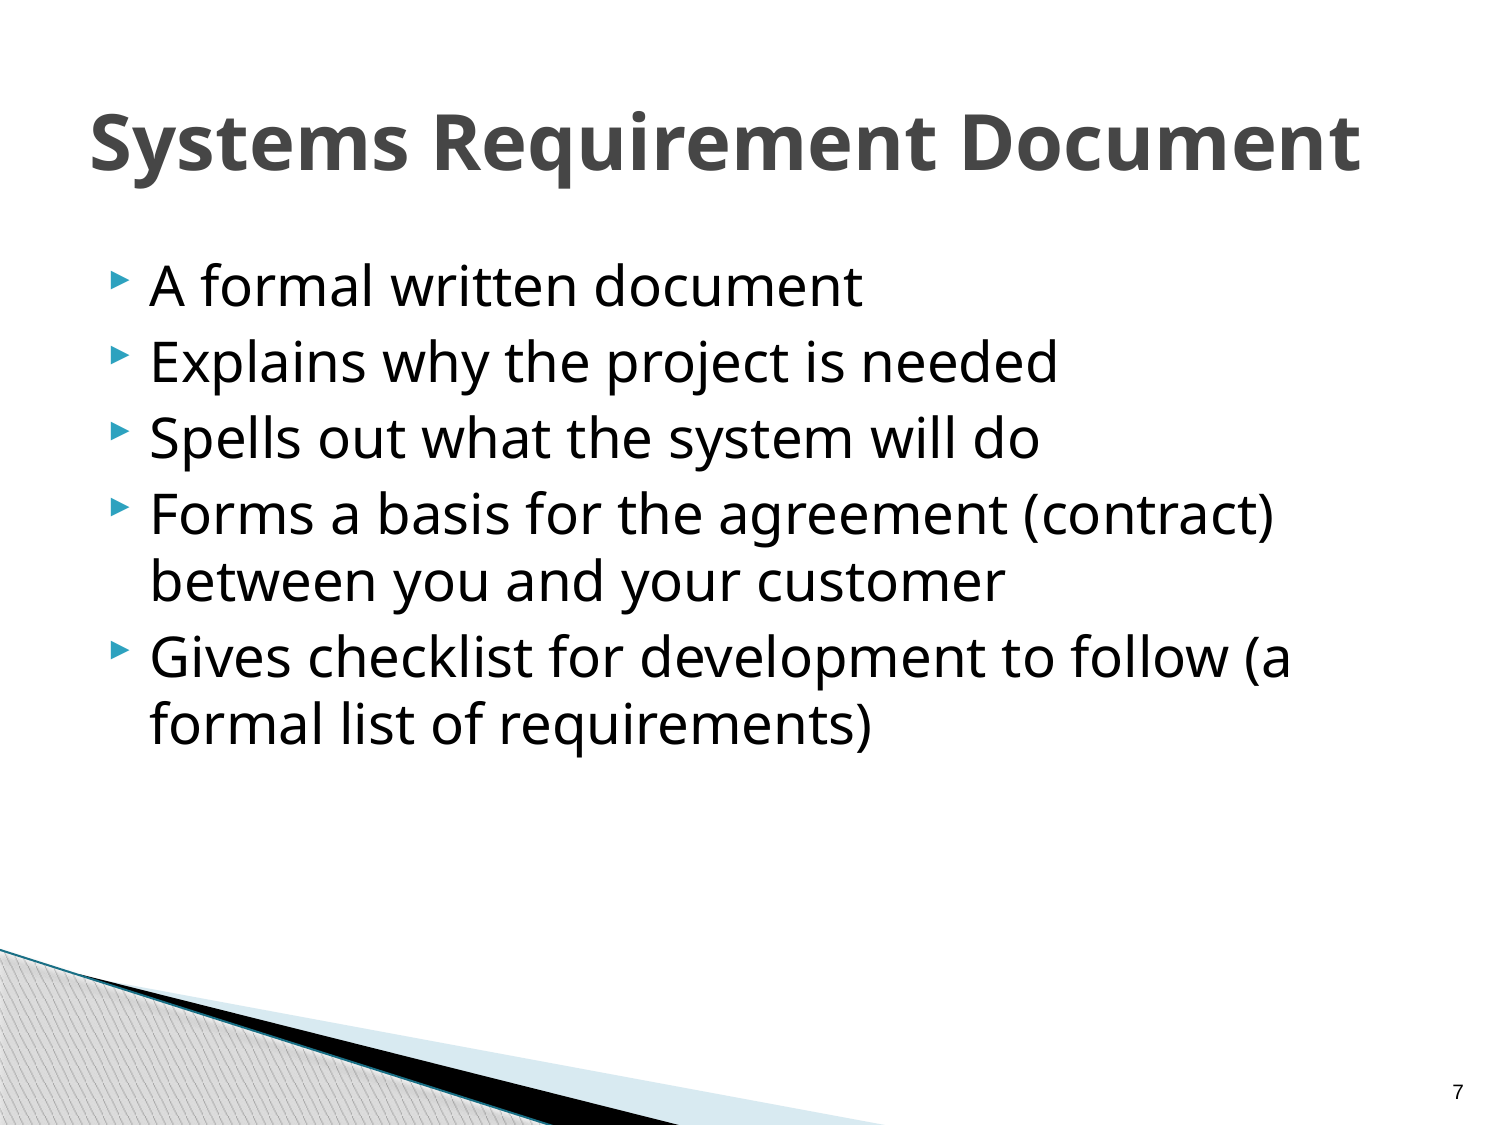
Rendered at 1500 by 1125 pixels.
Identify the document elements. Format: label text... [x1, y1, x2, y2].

title Systems Requirement Document [75, 45, 1425, 233]
list A formal written document Explains why the project is needed Spells out what the system will do Forms a basis for the agreement (contract) between you and your customer Gives checklist for development to follow (a formal list of requirements) [75, 243, 1425, 986]
slide_number 7 [1418, 1051, 1479, 1112]
